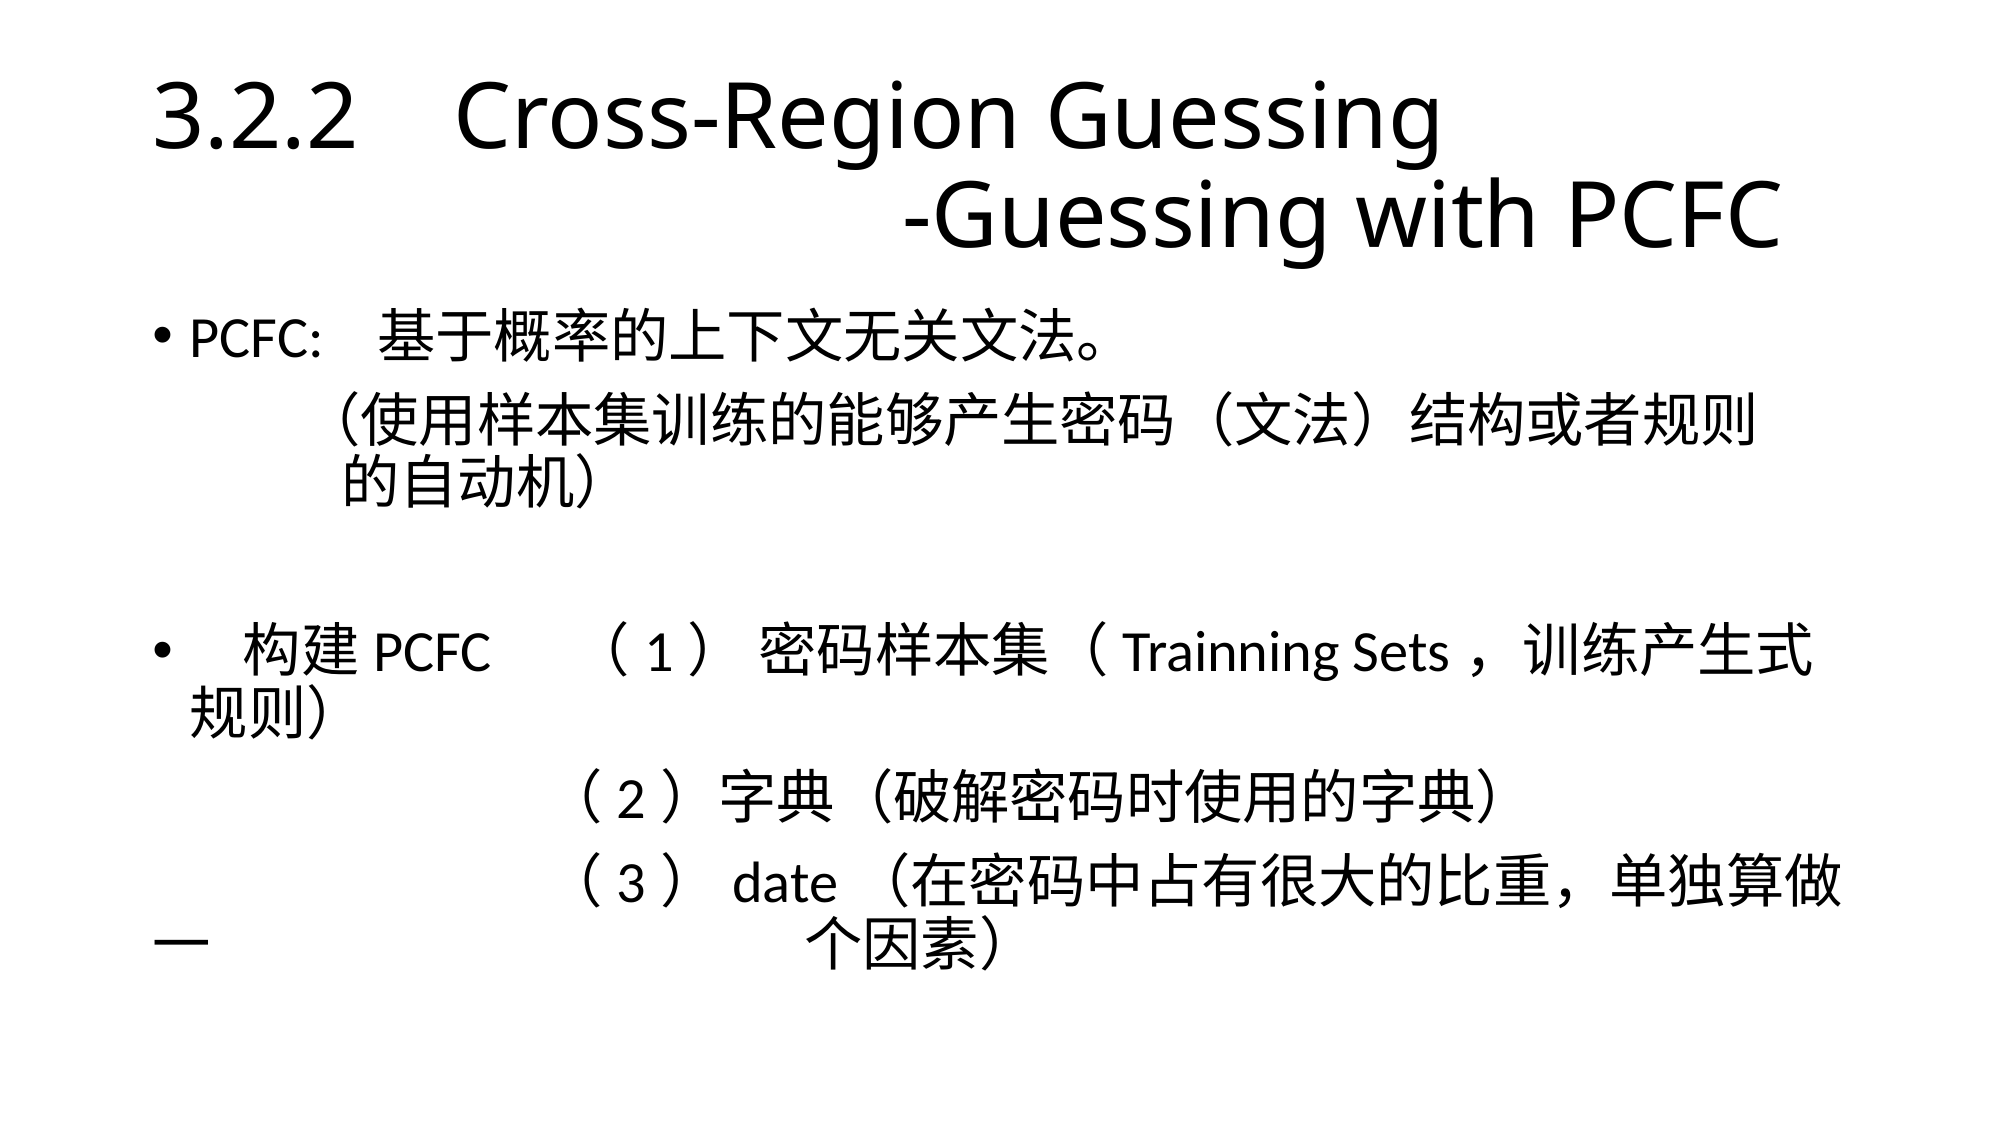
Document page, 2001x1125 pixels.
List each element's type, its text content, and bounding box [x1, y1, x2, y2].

title 3.2.2 Cross-Region Guessing -Guessing with PCFC [137, 59, 1863, 278]
list PCFC: 基于概率的上下文无关文法。 （使用样本集训练的能够产生密码（文法）结构或者规则 的自动机） 构建PCFC （1） 密码样本集（Trainning Sets，训练产生式规则） （2）字典（破解密码时使用的字典） （3）date（在密码中占有很大的比重，单独算做一 个因素） [137, 299, 1863, 1014]
